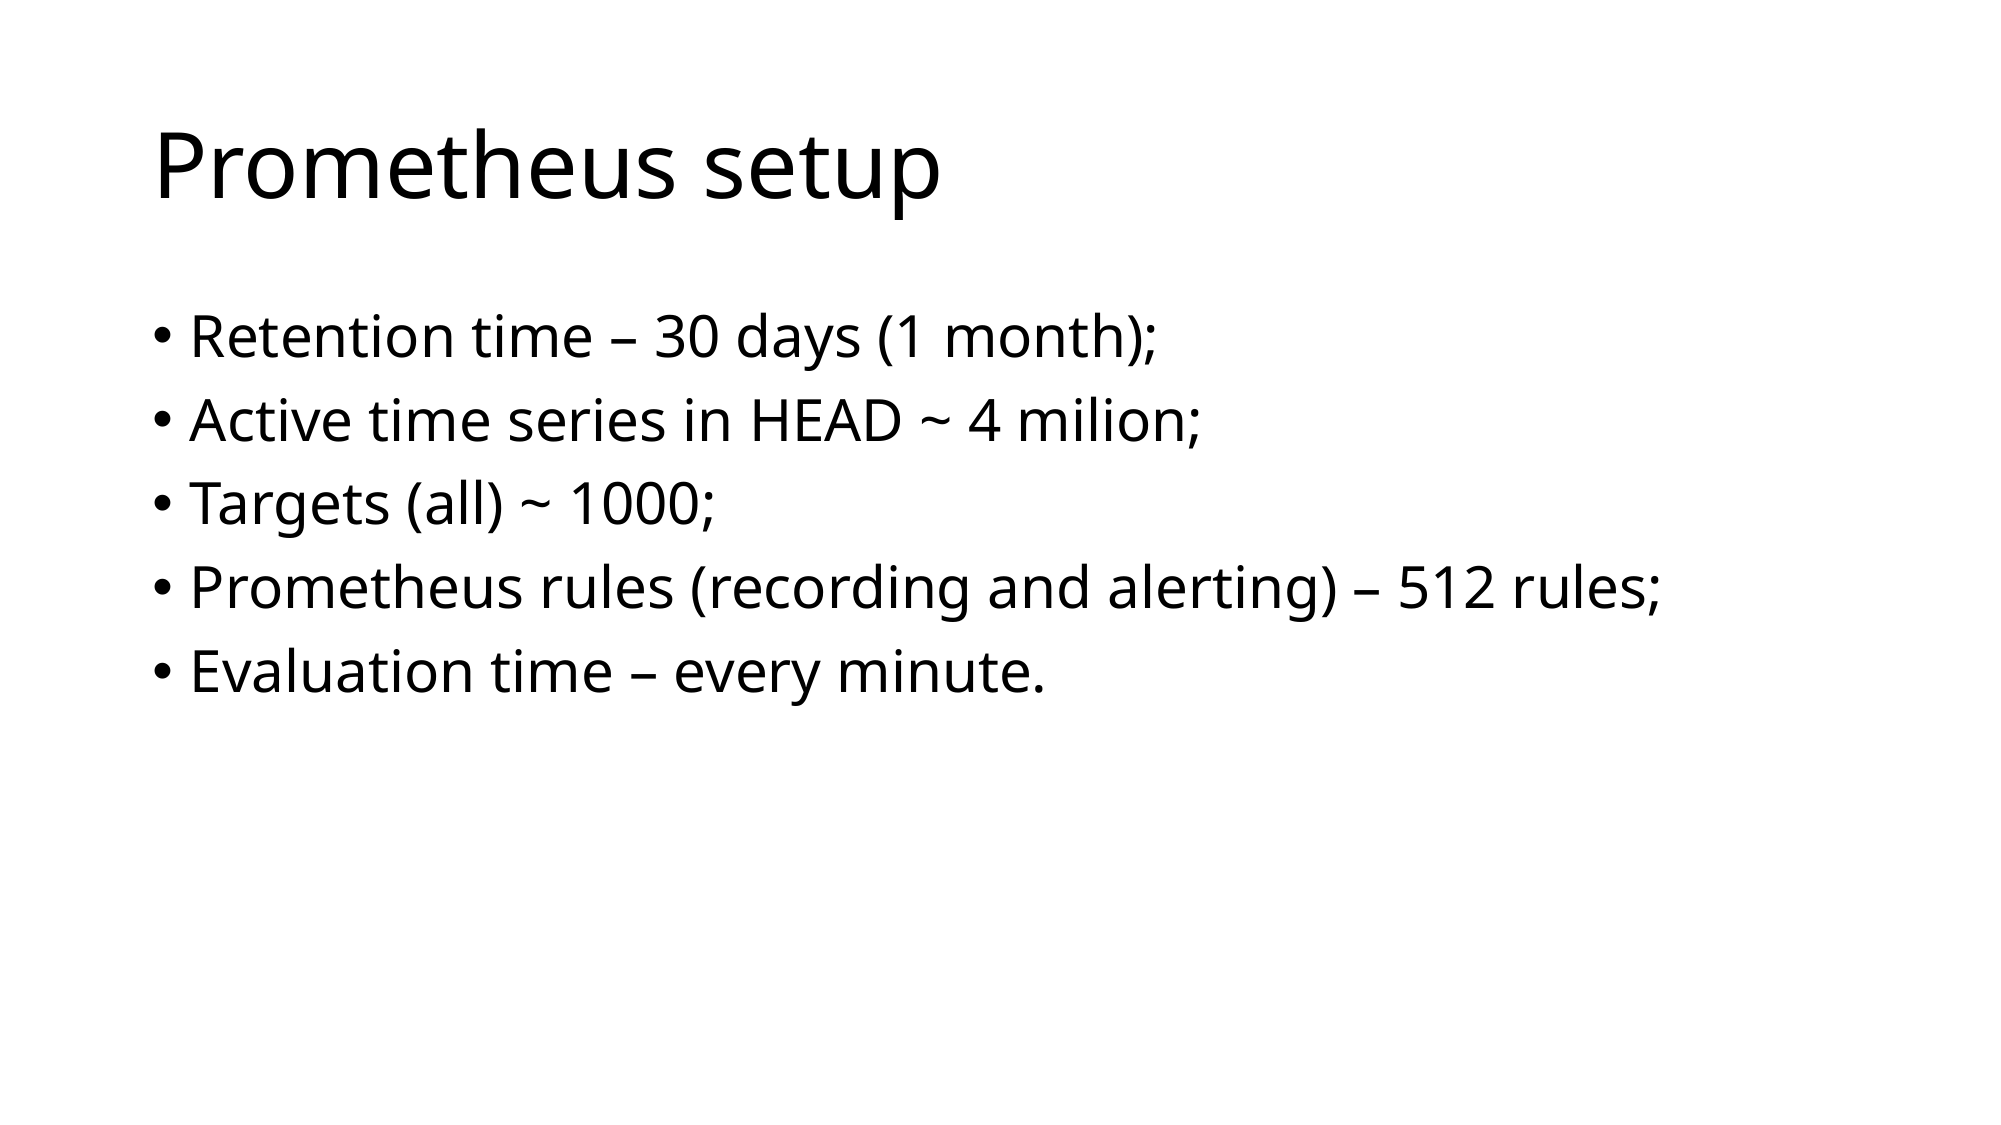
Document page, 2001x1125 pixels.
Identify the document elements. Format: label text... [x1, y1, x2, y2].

title Prometheus setup [137, 59, 1863, 278]
list Retention time – 30 days (1 month); Active time series in HEAD ~ 4 milion; Targets (all) ~ 1000; Prometheus rules (recording and alerting) – 512 rules; Evaluation time – every minute. [137, 299, 1863, 1014]
